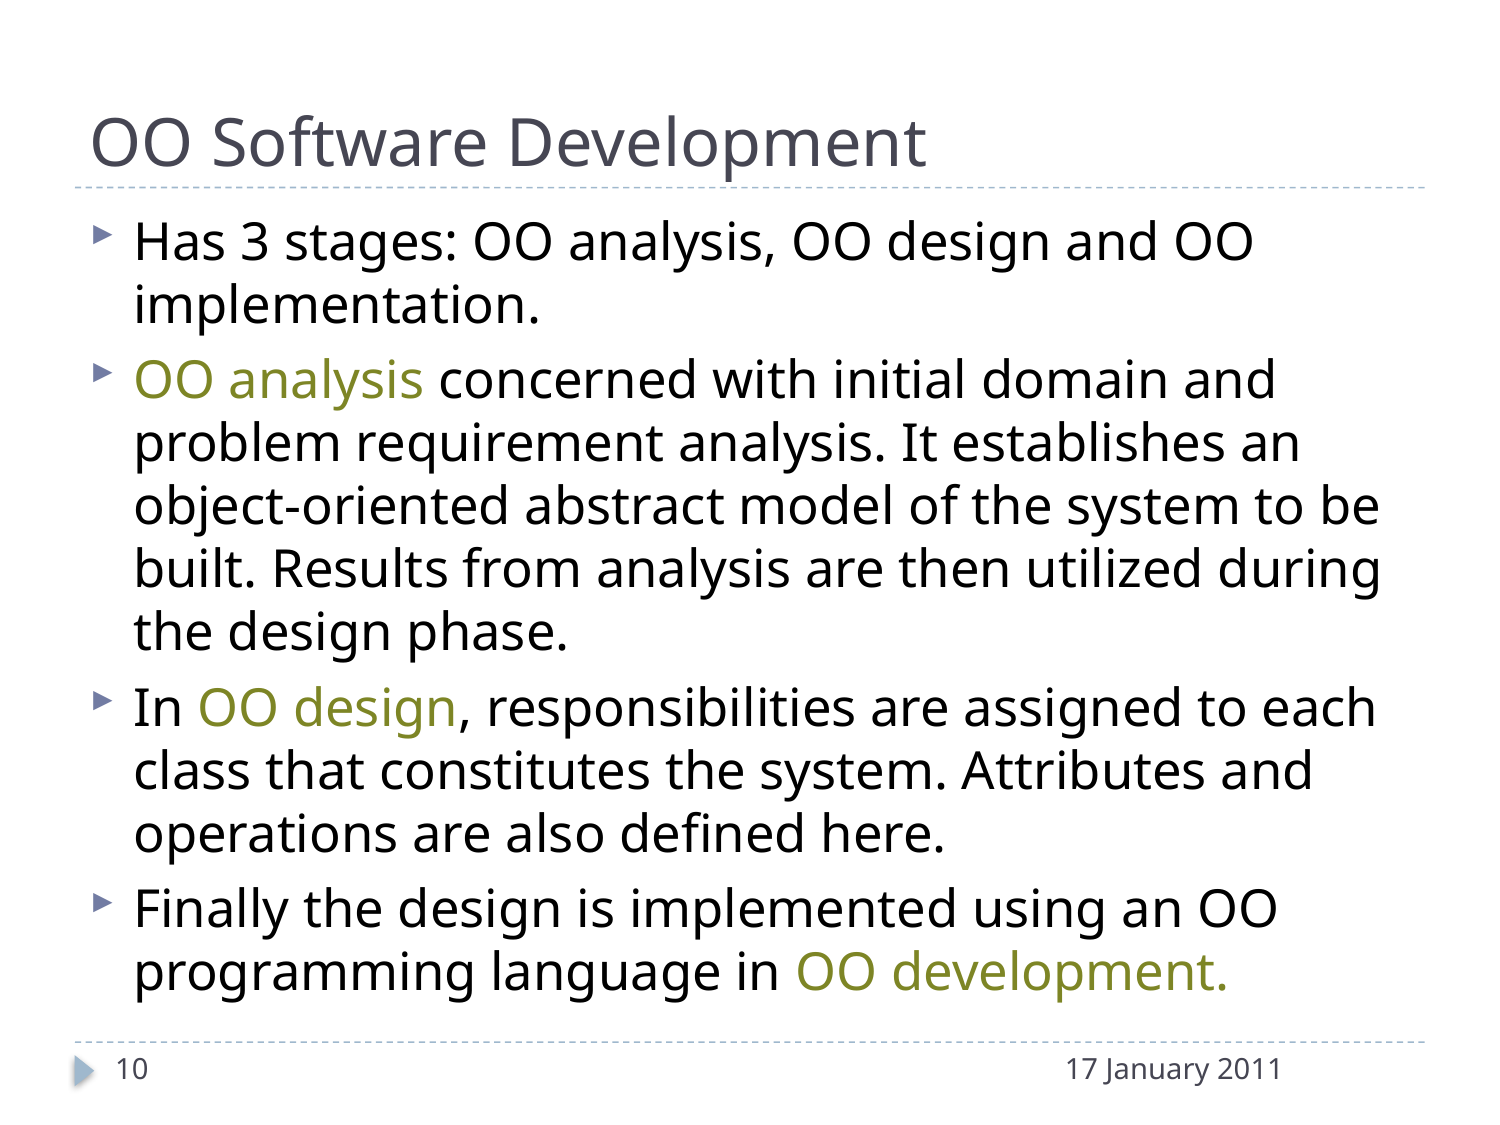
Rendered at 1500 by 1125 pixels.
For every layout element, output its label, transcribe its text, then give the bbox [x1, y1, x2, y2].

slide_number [1050, 1042, 1426, 1103]
list Has 3 stages: OO analysis, OO design and OO implementation. OO analysis concerned with initial domain and problem requirement analysis. It establishes an object-oriented abstract model of the system to be built. Results from analysis are then utilized during the design phase. In OO design, responsibilities are assigned to each class that constitutes the system. Attributes and operations are also defined here. Finally the design is implemented using an OO programming language in OO development. [75, 200, 1425, 1010]
title OO Software Development [75, 24, 1425, 188]
slide_number 10 [100, 1042, 426, 1103]
